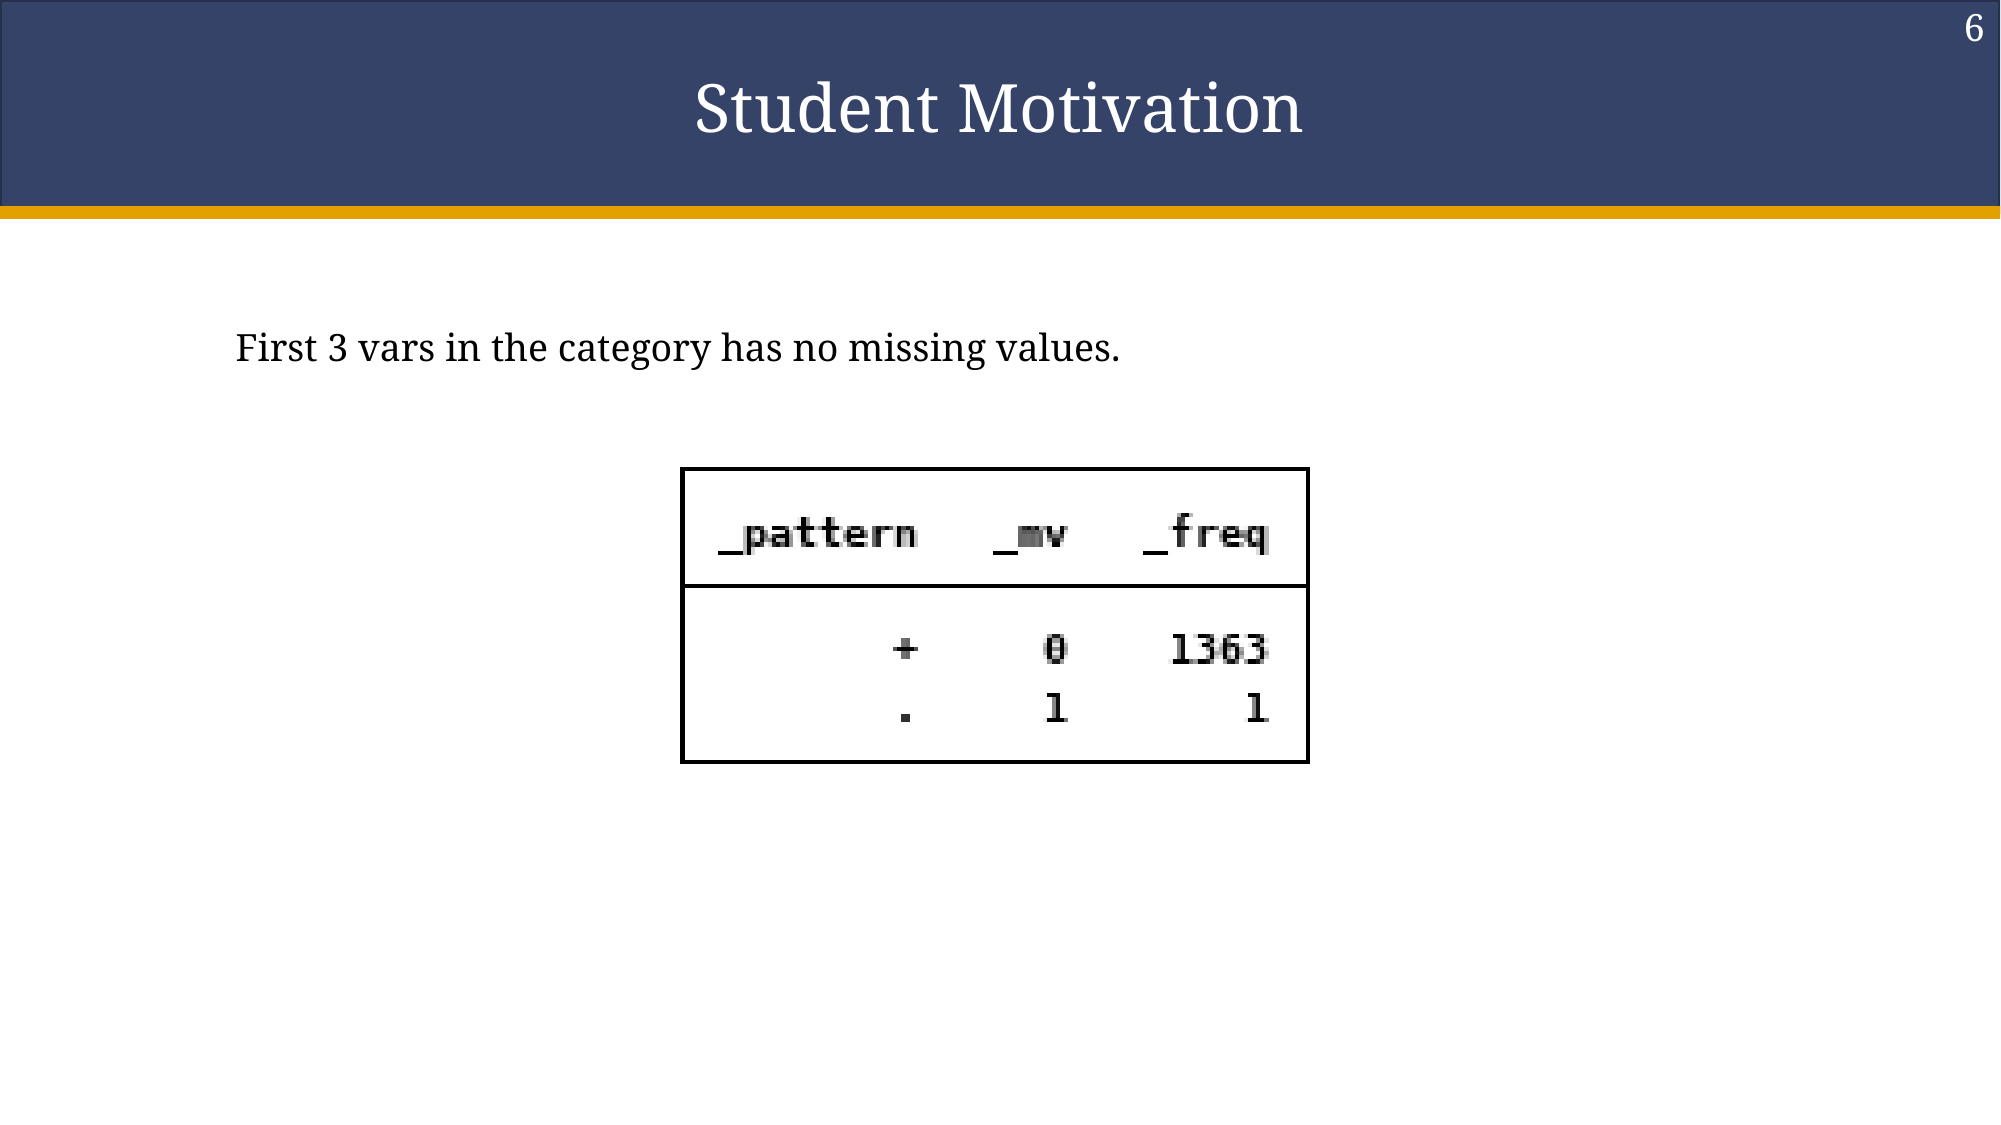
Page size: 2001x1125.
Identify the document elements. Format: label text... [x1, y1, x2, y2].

text_box First 3 vars in the category has no missing values. [220, 316, 1816, 377]
picture [660, 401, 1340, 806]
slide_number 6 [1533, 0, 2000, 60]
title Student Motivation [99, 12, 1900, 200]
